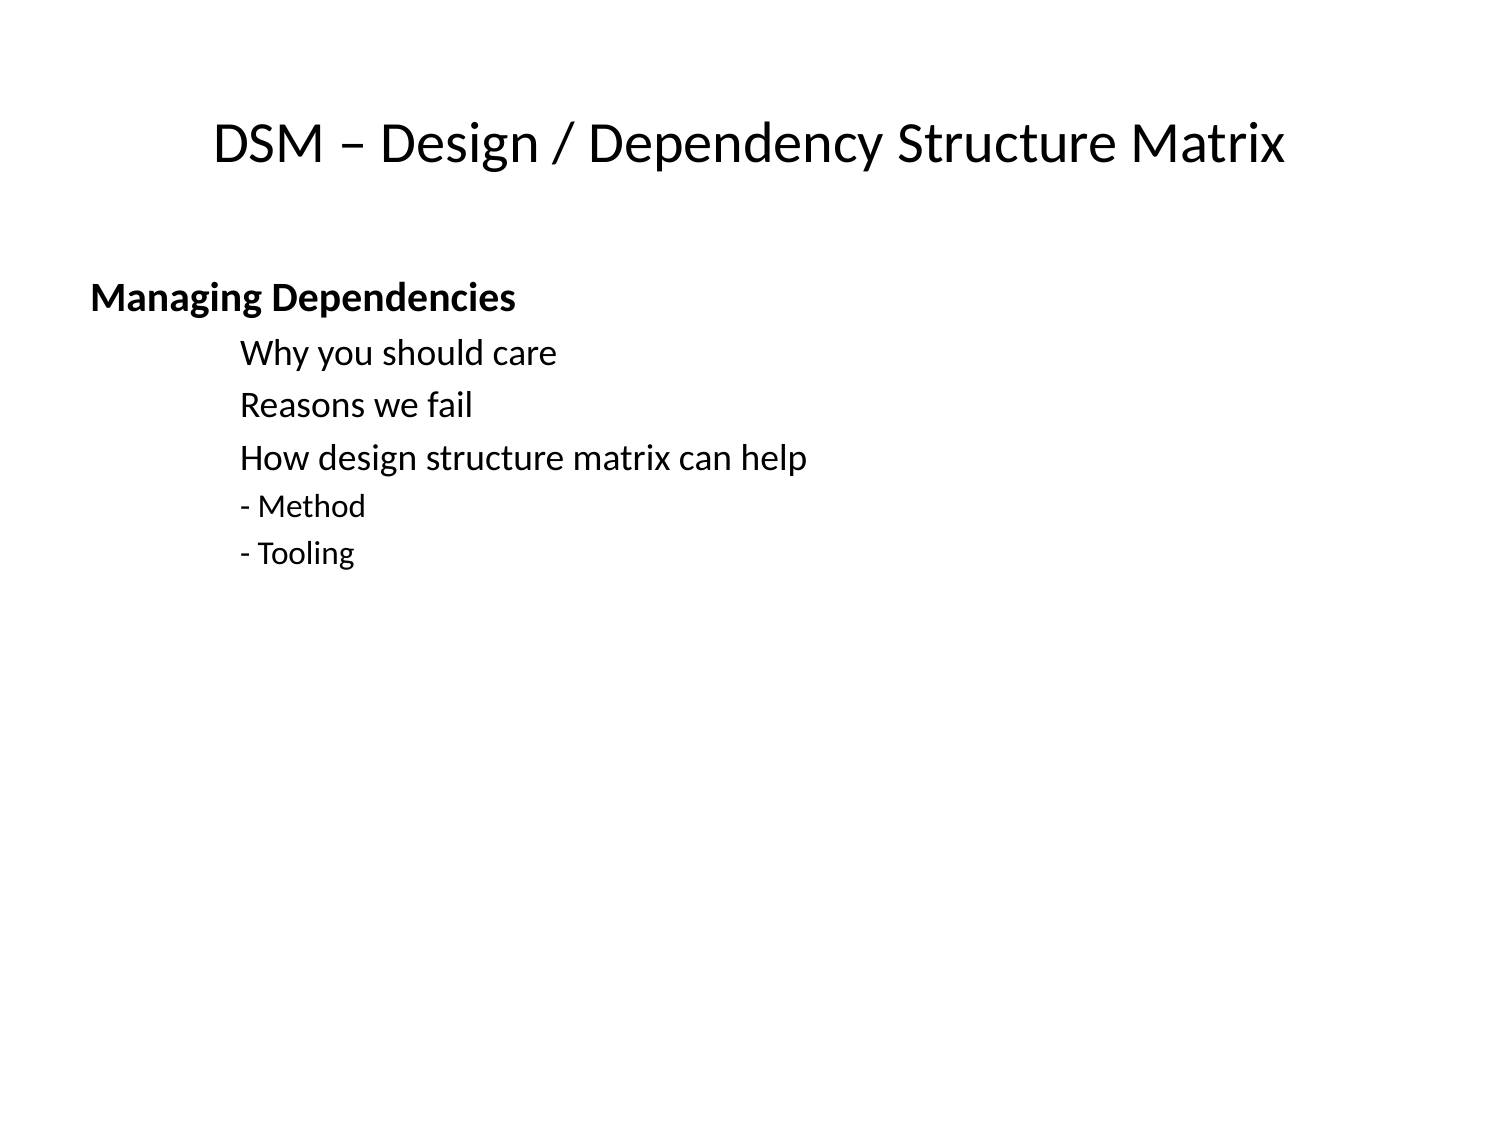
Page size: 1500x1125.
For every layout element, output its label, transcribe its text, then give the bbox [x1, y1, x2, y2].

title DSM – Design / Dependency Structure Matrix [75, 45, 1425, 233]
list Managing Dependencies Why you should care Reasons we fail How design structure matrix can help - Method - Tooling [75, 262, 1425, 1005]
